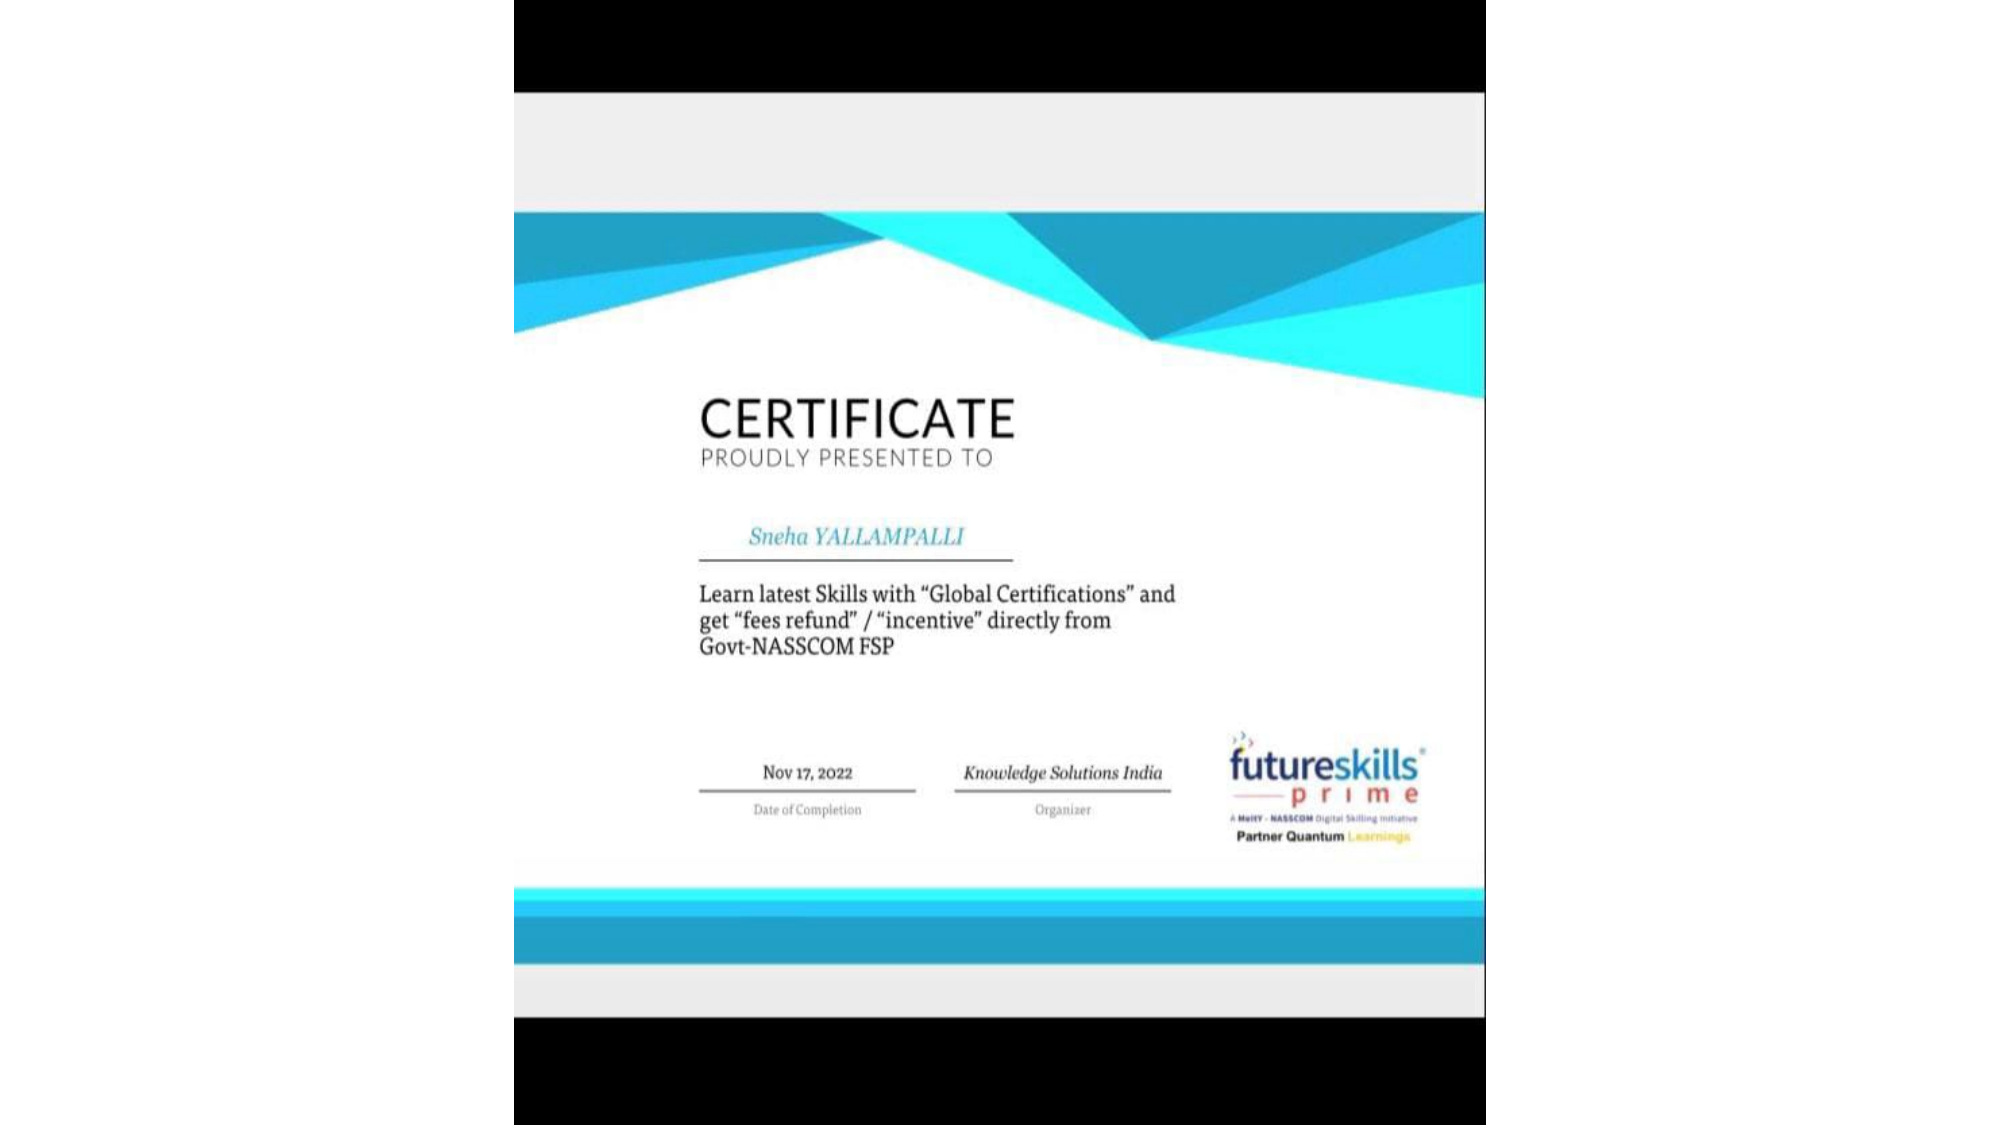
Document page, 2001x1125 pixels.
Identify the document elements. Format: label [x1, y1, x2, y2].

picture [514, 0, 1486, 1125]
